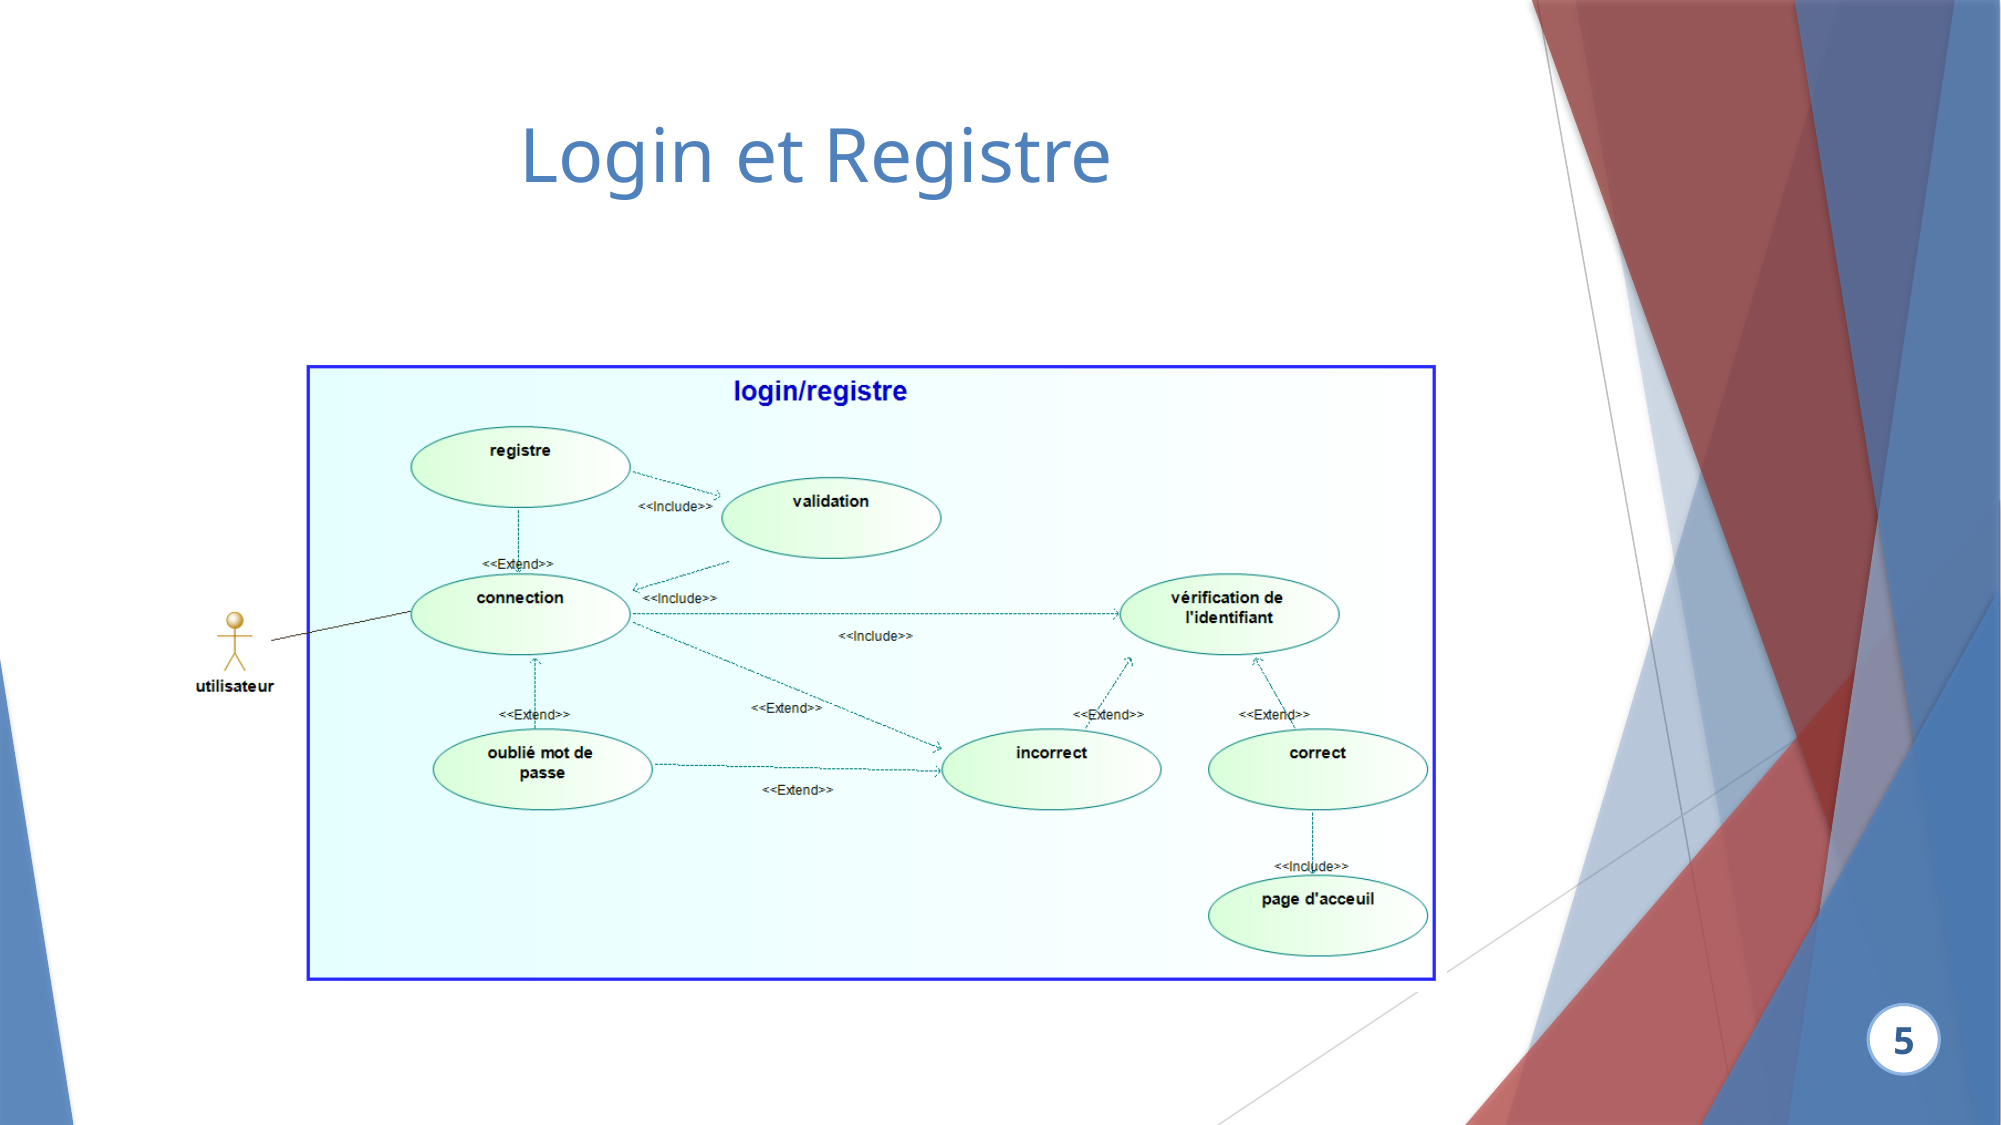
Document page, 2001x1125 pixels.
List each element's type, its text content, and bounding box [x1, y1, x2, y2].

text_box 5 [1866, 1002, 1941, 1076]
title Login et Registre [111, 99, 1522, 208]
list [185, 353, 1448, 992]
